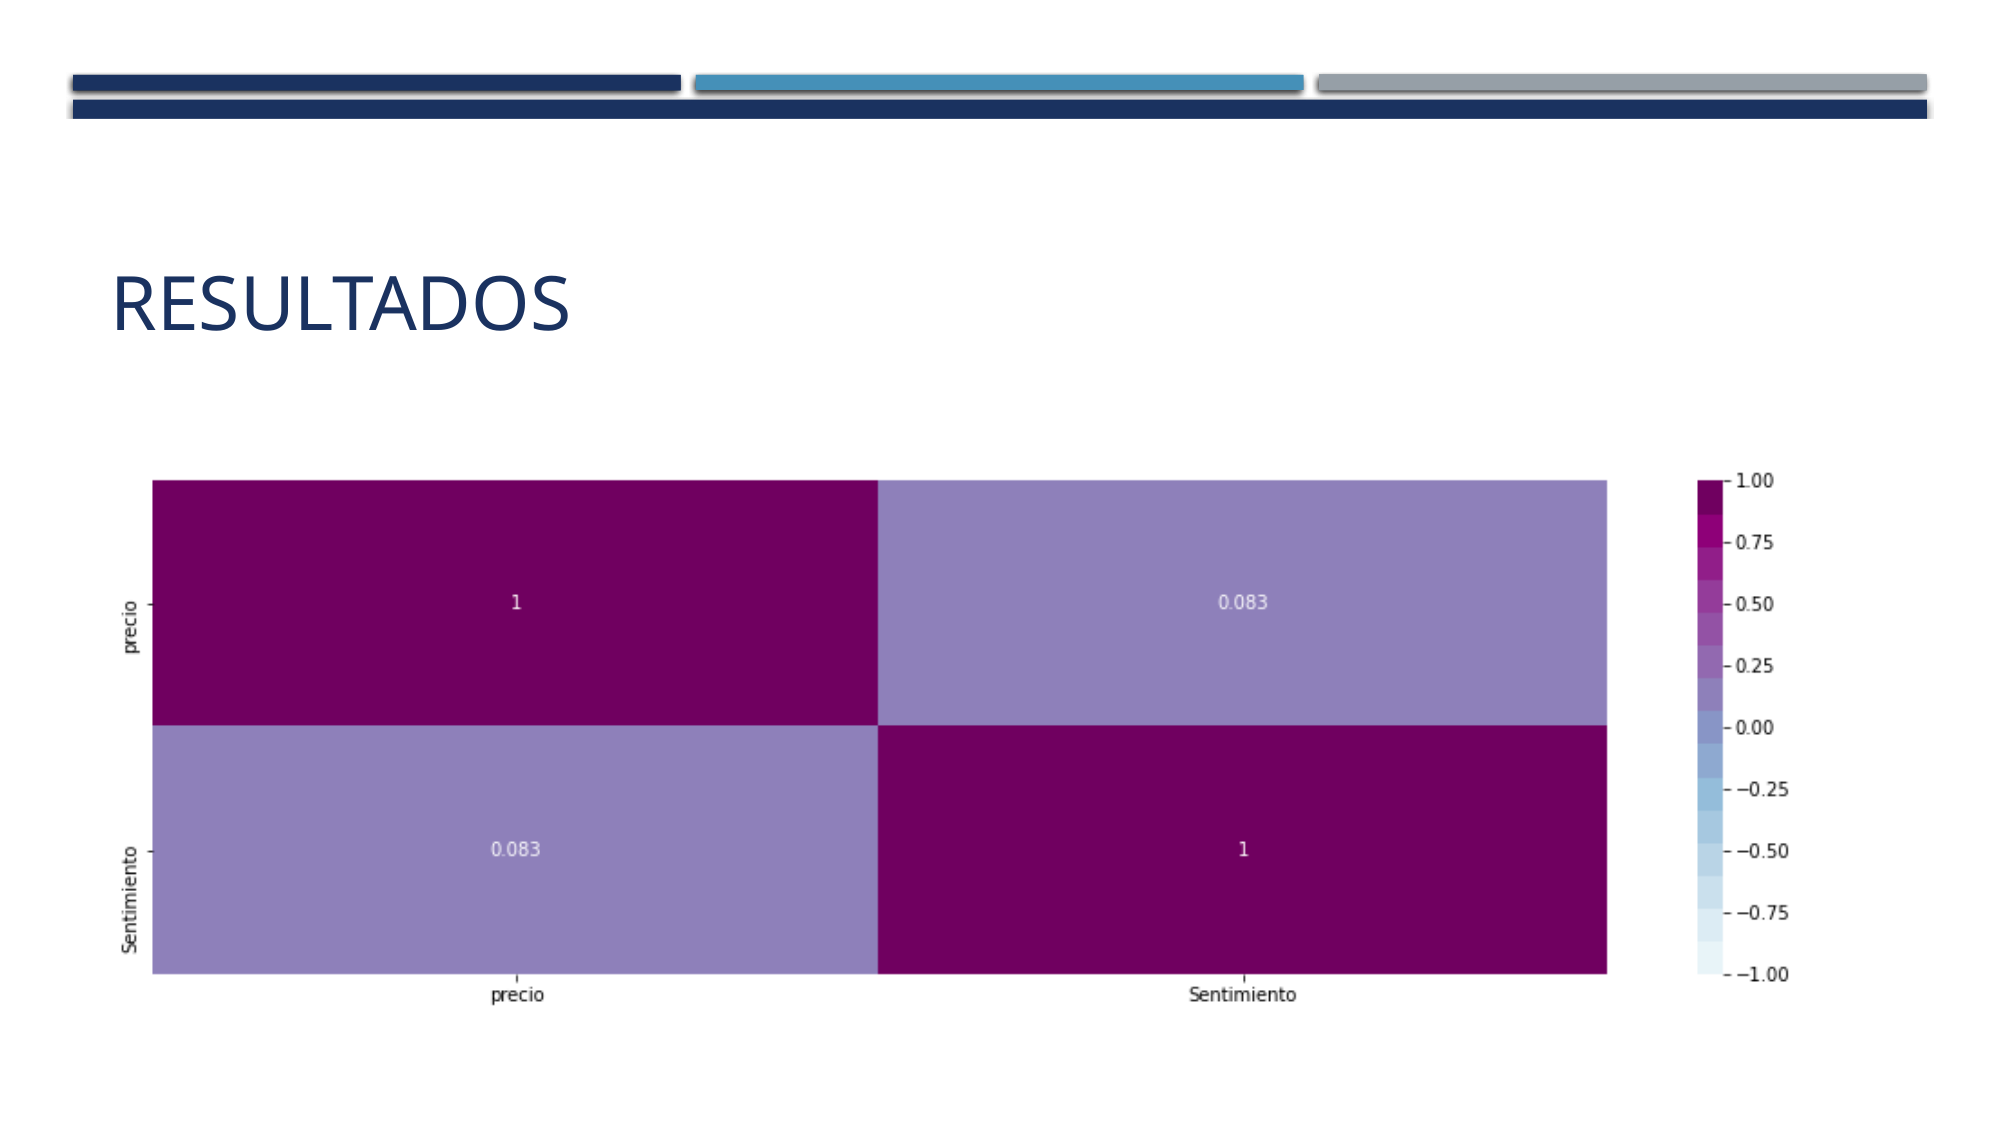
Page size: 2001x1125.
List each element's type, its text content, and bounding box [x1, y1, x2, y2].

text_box [695, 74, 1304, 91]
text_box [72, 74, 682, 92]
text_box [0, 117, 2000, 1125]
text_box [1318, 73, 1928, 92]
picture [103, 457, 1831, 1050]
title Resultados [95, 118, 1899, 354]
